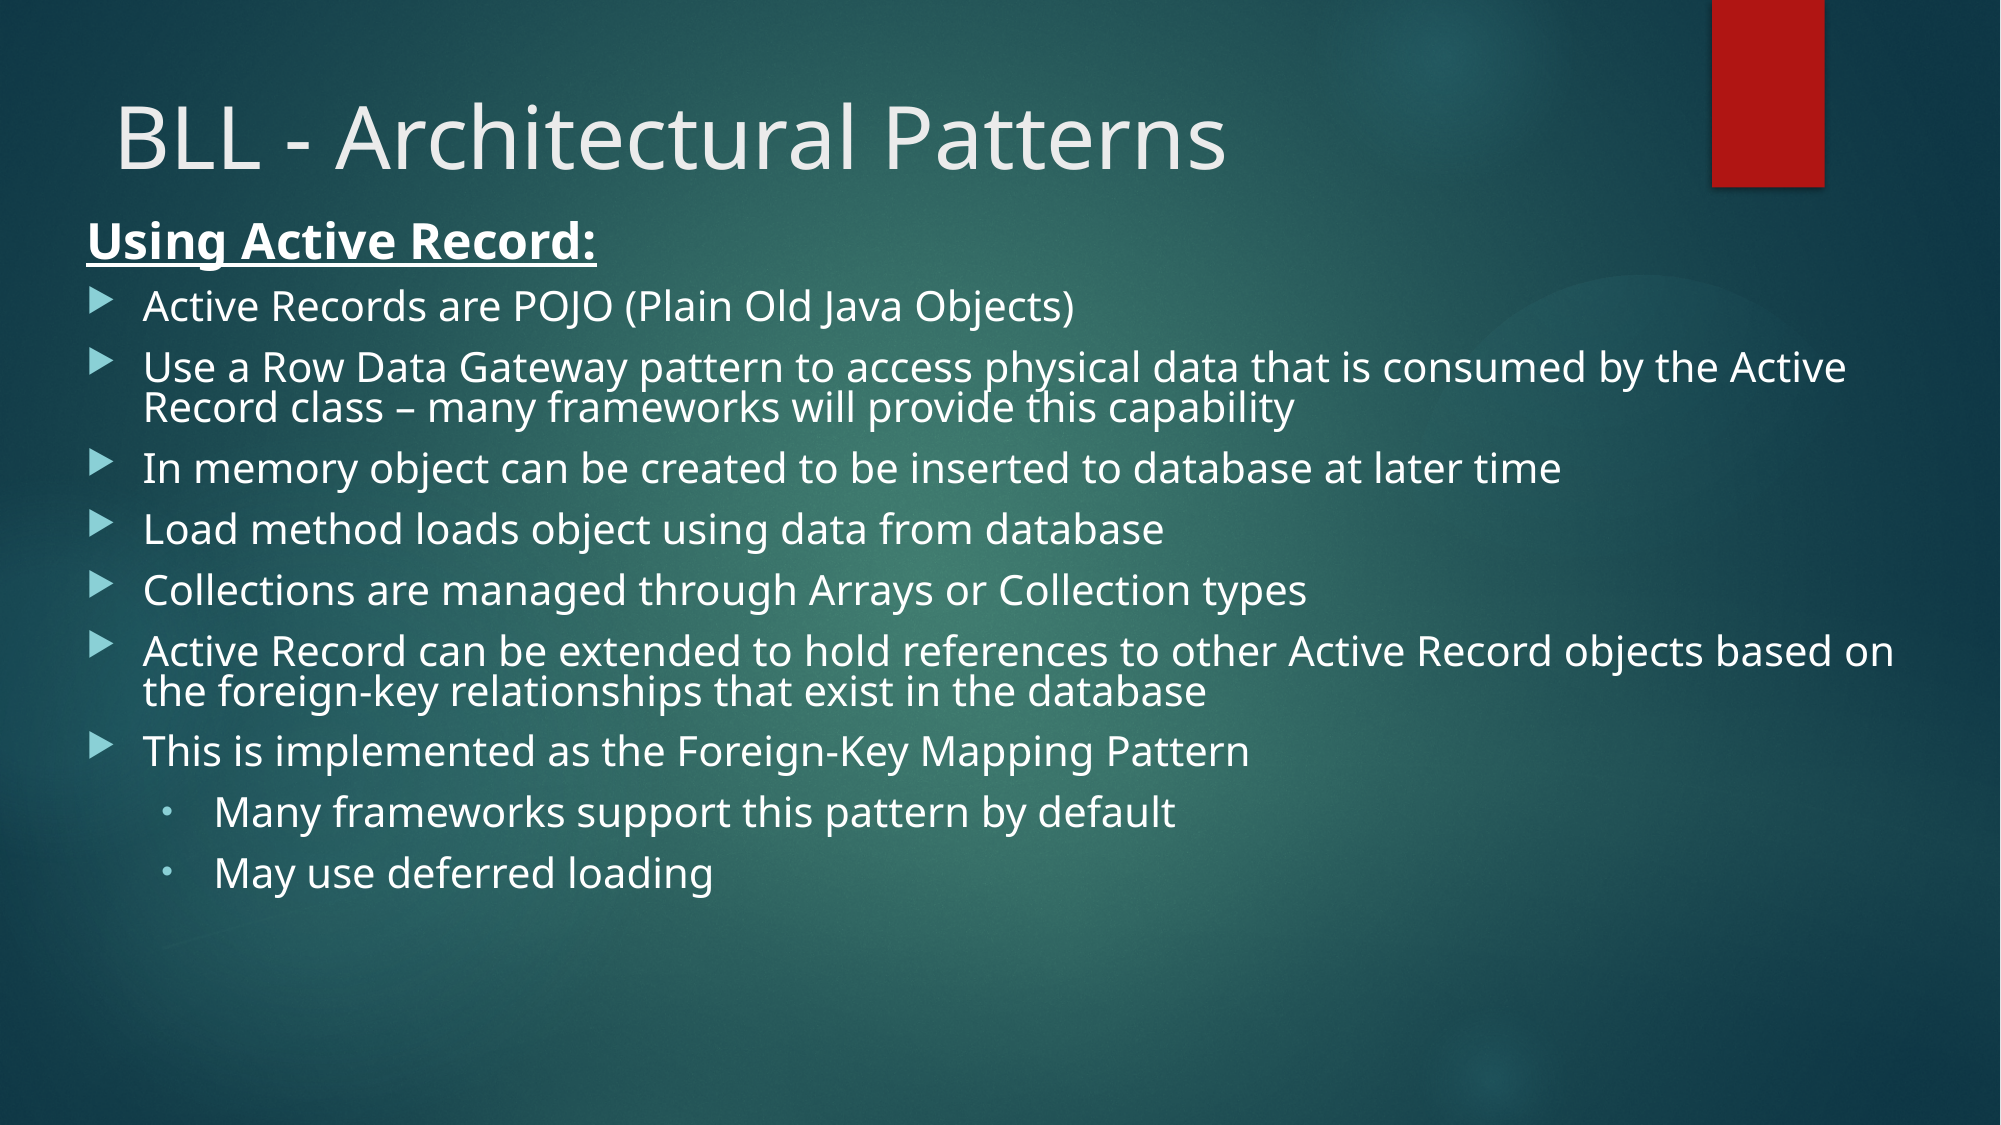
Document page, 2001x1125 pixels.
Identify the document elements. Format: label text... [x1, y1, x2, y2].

title BLL - Architectural Patterns [105, 73, 1650, 197]
list Using Active Record: Active Records are POJO (Plain Old Java Objects) Use a Row Data Gateway pattern to access physical data that is consumed by the Active Record class – many frameworks will provide this capability In memory object can be created to be inserted to database at later time Load method loads object using data from database Collections are managed through Arrays or Collection types Active Record can be extended to hold references to other Active Record objects based on the foreign-key relationships that exist in the database This is implemented as the Foreign-Key Mapping Pattern Many frameworks support this pattern by default May use deferred loading [78, 213, 1922, 1018]
picture [0, 0, 2001, 1125]
